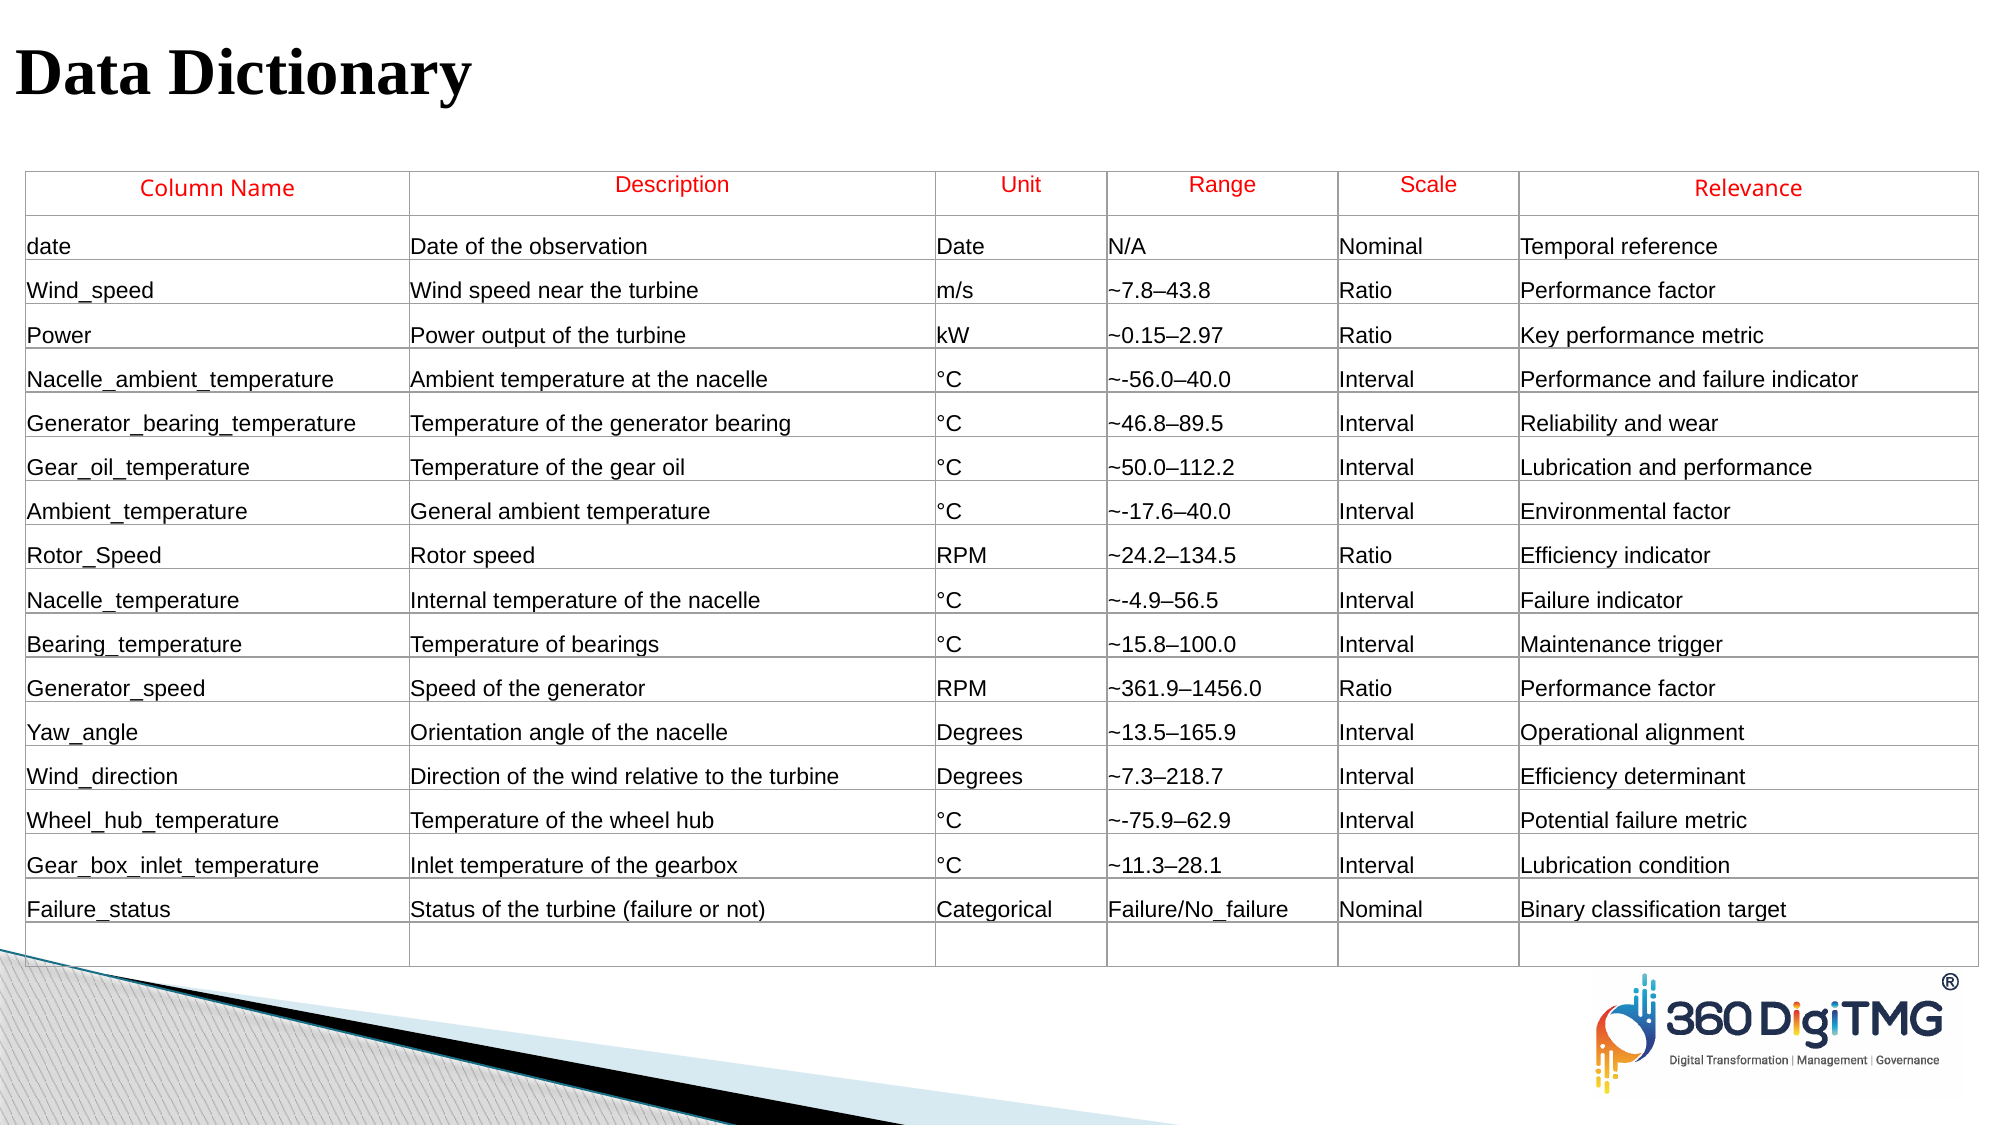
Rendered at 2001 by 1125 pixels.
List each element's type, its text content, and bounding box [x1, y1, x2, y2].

table_cell Direction of the wind relative to the turbine [410, 746, 935, 789]
table_cell Failure/No_failure [1108, 879, 1337, 921]
table_cell Ratio [1339, 525, 1518, 568]
table_cell ~46.8–89.5 [1108, 393, 1337, 436]
table_header Range [1108, 172, 1337, 215]
table_cell Temperature of the generator bearing [410, 393, 935, 436]
table_header Relevance [1520, 172, 1978, 215]
table_cell Binary classification target [1520, 879, 1978, 921]
table_cell Inlet temperature of the gearbox [410, 834, 935, 877]
table_cell Ratio [1339, 658, 1518, 701]
table_cell RPM [936, 525, 1106, 568]
table_cell °C [936, 569, 1106, 612]
table_cell ~15.8–100.0 [1108, 614, 1337, 656]
table_header Description [410, 172, 935, 215]
table_cell General ambient temperature [410, 481, 935, 524]
table_cell Efficiency indicator [1520, 525, 1978, 568]
table_cell Gear_box_inlet_temperature [26, 834, 409, 877]
table_cell ~13.5–165.9 [1108, 702, 1337, 745]
table_cell Performance factor [1520, 658, 1978, 701]
table_cell Wind_direction [26, 746, 409, 789]
table_cell Temperature of the wheel hub [410, 790, 935, 833]
table_cell Nominal [1339, 216, 1518, 259]
table_cell Interval [1339, 349, 1518, 391]
table_cell Categorical [936, 879, 1106, 921]
table_cell ~-75.9–62.9 [1108, 790, 1337, 833]
picture [1589, 967, 1964, 1101]
table_cell RPM [936, 658, 1106, 701]
table_cell Rotor_Speed [26, 525, 409, 568]
table_cell Degrees [936, 746, 1106, 789]
table_cell Failure indicator [1520, 569, 1978, 612]
table_header Unit [936, 172, 1106, 215]
table_cell ~361.9–1456.0 [1108, 658, 1337, 701]
table_cell [1108, 923, 1337, 966]
table_cell Power [26, 304, 409, 347]
table_cell Lubrication condition [1520, 834, 1978, 877]
table_cell Potential failure metric [1520, 790, 1978, 833]
table_cell ~-17.6–40.0 [1108, 481, 1337, 524]
table_cell kW [936, 304, 1106, 347]
table_cell m/s [936, 260, 1106, 303]
table_cell Environmental factor [1520, 481, 1978, 524]
table_cell Ambient_temperature [26, 481, 409, 524]
table_cell Performance and failure indicator [1520, 349, 1978, 391]
table_cell Wind_speed [26, 260, 409, 303]
table_cell Date [936, 216, 1106, 259]
table_cell °C [936, 393, 1106, 436]
table_cell Interval [1339, 481, 1518, 524]
table_cell date [26, 216, 409, 259]
table_cell [1520, 923, 1978, 966]
table_cell Power output of the turbine [410, 304, 935, 347]
table_cell [1339, 923, 1518, 966]
table_cell Nacelle_temperature [26, 569, 409, 612]
table_cell Interval [1339, 746, 1518, 789]
table_cell ~7.8–43.8 [1108, 260, 1337, 303]
table_cell Operational alignment [1520, 702, 1978, 745]
table_cell Bearing_temperature [26, 614, 409, 656]
table_cell ~-4.9–56.5 [1108, 569, 1337, 612]
table_cell Degrees [936, 702, 1106, 745]
table_header Scale [1339, 172, 1518, 215]
table_cell Gear_oil_temperature [26, 437, 409, 480]
table_cell Interval [1339, 834, 1518, 877]
table_cell Interval [1339, 790, 1518, 833]
table_cell ~0.15–2.97 [1108, 304, 1337, 347]
title Data Dictionary [0, 0, 1725, 175]
table_cell Internal temperature of the nacelle [410, 569, 935, 612]
table_cell ~11.3–28.1 [1108, 834, 1337, 877]
table_cell Nominal [1339, 879, 1518, 921]
table_cell [410, 923, 935, 966]
table_cell Interval [1339, 393, 1518, 436]
table_cell Maintenance trigger [1520, 614, 1978, 656]
table_cell °C [936, 437, 1106, 480]
table_cell Generator_bearing_temperature [26, 393, 409, 436]
table_cell °C [936, 349, 1106, 391]
table_cell Yaw_angle [26, 702, 409, 745]
table_cell Temporal reference [1520, 216, 1978, 259]
table_cell ~50.0–112.2 [1108, 437, 1337, 480]
table_cell Key performance metric [1520, 304, 1978, 347]
table_cell Nacelle_ambient_temperature [26, 349, 409, 391]
table_cell Performance factor [1520, 260, 1978, 303]
table_cell ~24.2–134.5 [1108, 525, 1337, 568]
table_cell Temperature of bearings [410, 614, 935, 656]
table_cell Speed of the generator [410, 658, 935, 701]
table_cell Failure_status [26, 879, 409, 921]
table_cell ~-56.0–40.0 [1108, 349, 1337, 391]
table_cell °C [936, 481, 1106, 524]
table_cell N/A [1108, 216, 1337, 259]
table_cell Ratio [1339, 304, 1518, 347]
table_cell °C [936, 790, 1106, 833]
table_cell Interval [1339, 702, 1518, 745]
table_cell Ambient temperature at the nacelle [410, 349, 935, 391]
table_cell Efficiency determinant [1520, 746, 1978, 789]
table_cell Orientation angle of the nacelle [410, 702, 935, 745]
table_cell °C [936, 614, 1106, 656]
table_cell [26, 923, 409, 966]
table_cell Temperature of the gear oil [410, 437, 935, 480]
table_cell Interval [1339, 437, 1518, 480]
table_cell Reliability and wear [1520, 393, 1978, 436]
table_cell Wind speed near the turbine [410, 260, 935, 303]
table_cell Lubrication and performance [1520, 437, 1978, 480]
table_cell Generator_speed [26, 658, 409, 701]
table_cell Interval [1339, 569, 1518, 612]
table_cell Ratio [1339, 260, 1518, 303]
table_cell Wheel_hub_temperature [26, 790, 409, 833]
table_cell ~7.3–218.7 [1108, 746, 1337, 789]
table_header Column Name [26, 172, 409, 215]
table_cell Rotor speed [410, 525, 935, 568]
table_cell °C [936, 834, 1106, 877]
table_cell Status of the turbine (failure or not) [410, 879, 935, 921]
table_cell [936, 923, 1106, 966]
table_cell Date of the observation [410, 216, 935, 259]
table_cell Interval [1339, 614, 1518, 656]
